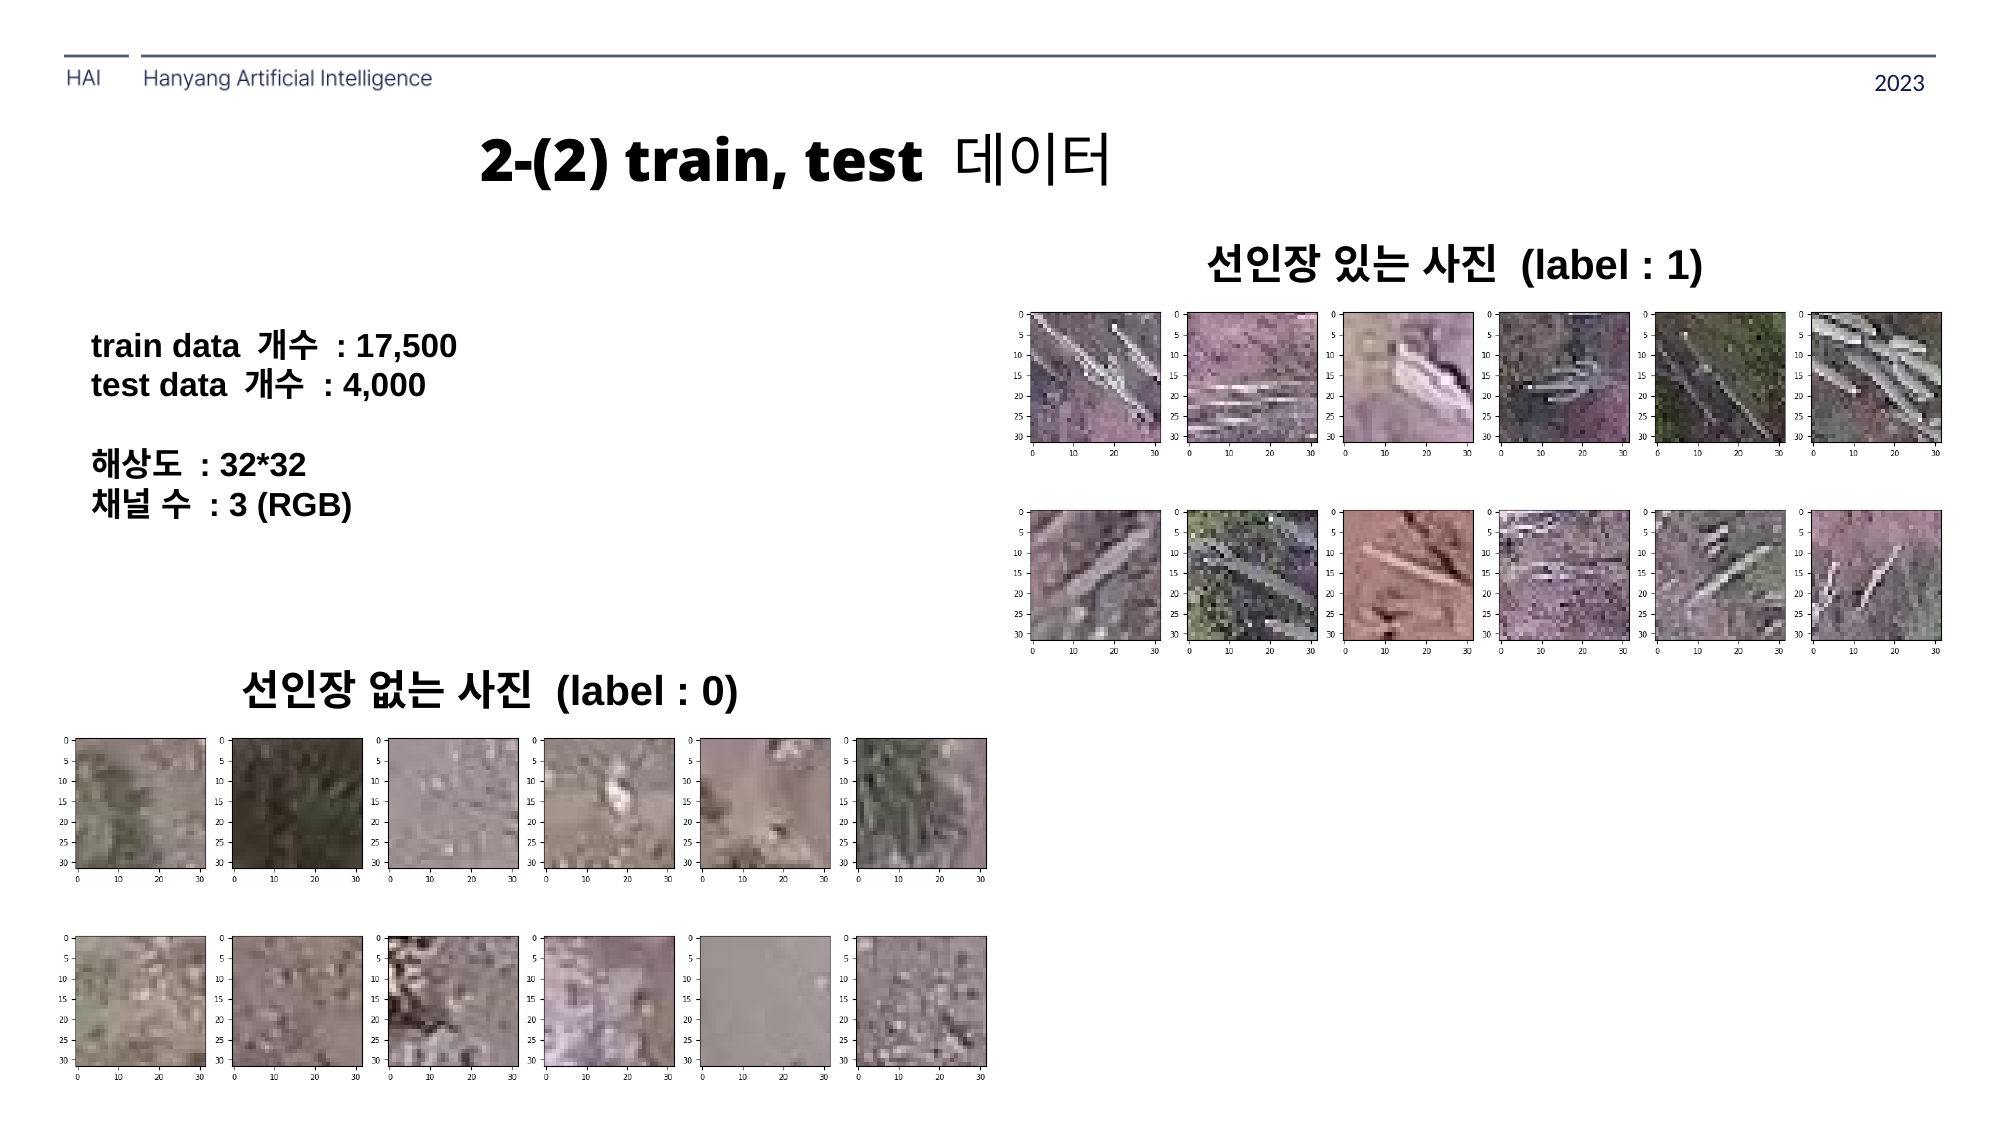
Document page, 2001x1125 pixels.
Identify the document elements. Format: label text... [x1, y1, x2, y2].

picture [140, 51, 1936, 101]
picture [50, 729, 994, 1089]
text_box 선인장 있는 사진 (label : 1) [1161, 222, 1749, 302]
picture [63, 51, 130, 97]
text_box 선인장 없는 사진 (label : 0) [197, 648, 784, 727]
text_box 2-(2) train, test 데이터 [465, 115, 1535, 201]
picture [1005, 303, 1949, 664]
text_box 2023 [1859, 58, 1989, 104]
text_box train data 개수 : 17,500 test data 개수 : 4,000 해상도 : 32*32 채널 수 : 3 (RGB) [75, 308, 663, 539]
